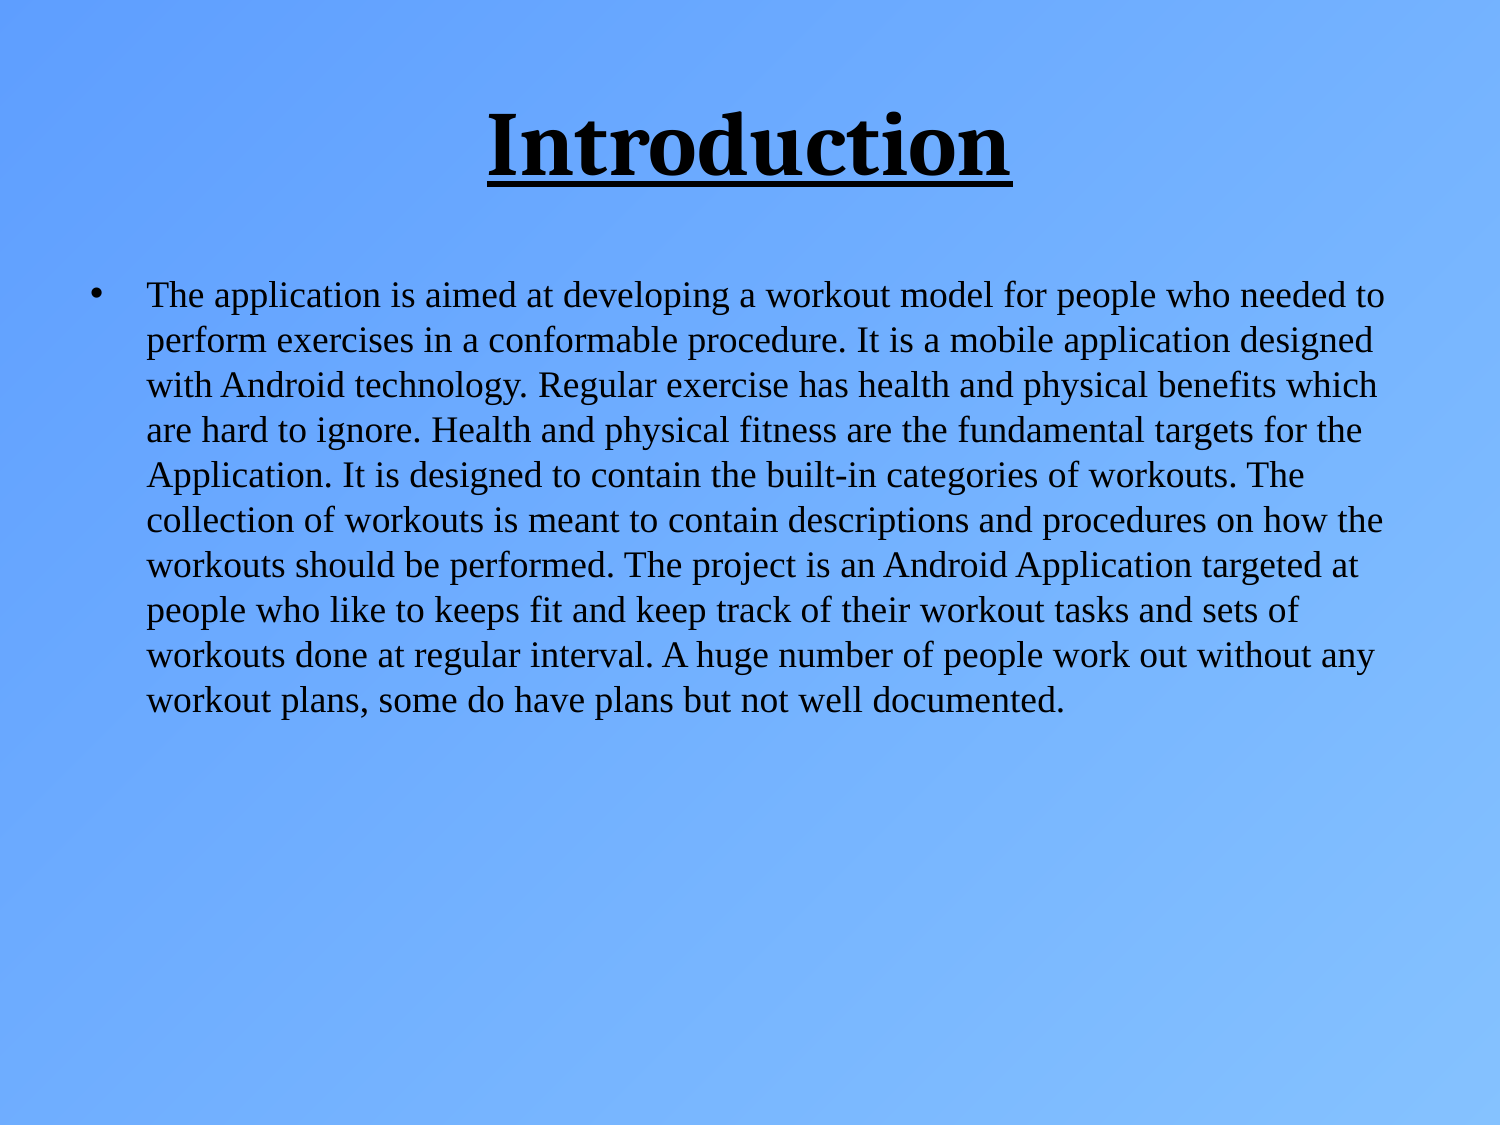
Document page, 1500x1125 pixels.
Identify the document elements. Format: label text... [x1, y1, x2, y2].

title Introduction [75, 45, 1425, 233]
list The application is aimed at developing a workout model for people who needed to perform exercises in a conformable procedure. It is a mobile application designed with Android technology. Regular exercise has health and physical benefits which are hard to ignore. Health and physical fitness are the fundamental targets for the Application. It is designed to contain the built-in categories of workouts. The collection of workouts is meant to contain descriptions and procedures on how the workouts should be performed. The project is an Android Application targeted at people who like to keeps fit and keep track of their workout tasks and sets of workouts done at regular interval. A huge number of people work out without any workout plans, some do have plans but not well documented. [75, 262, 1425, 1005]
